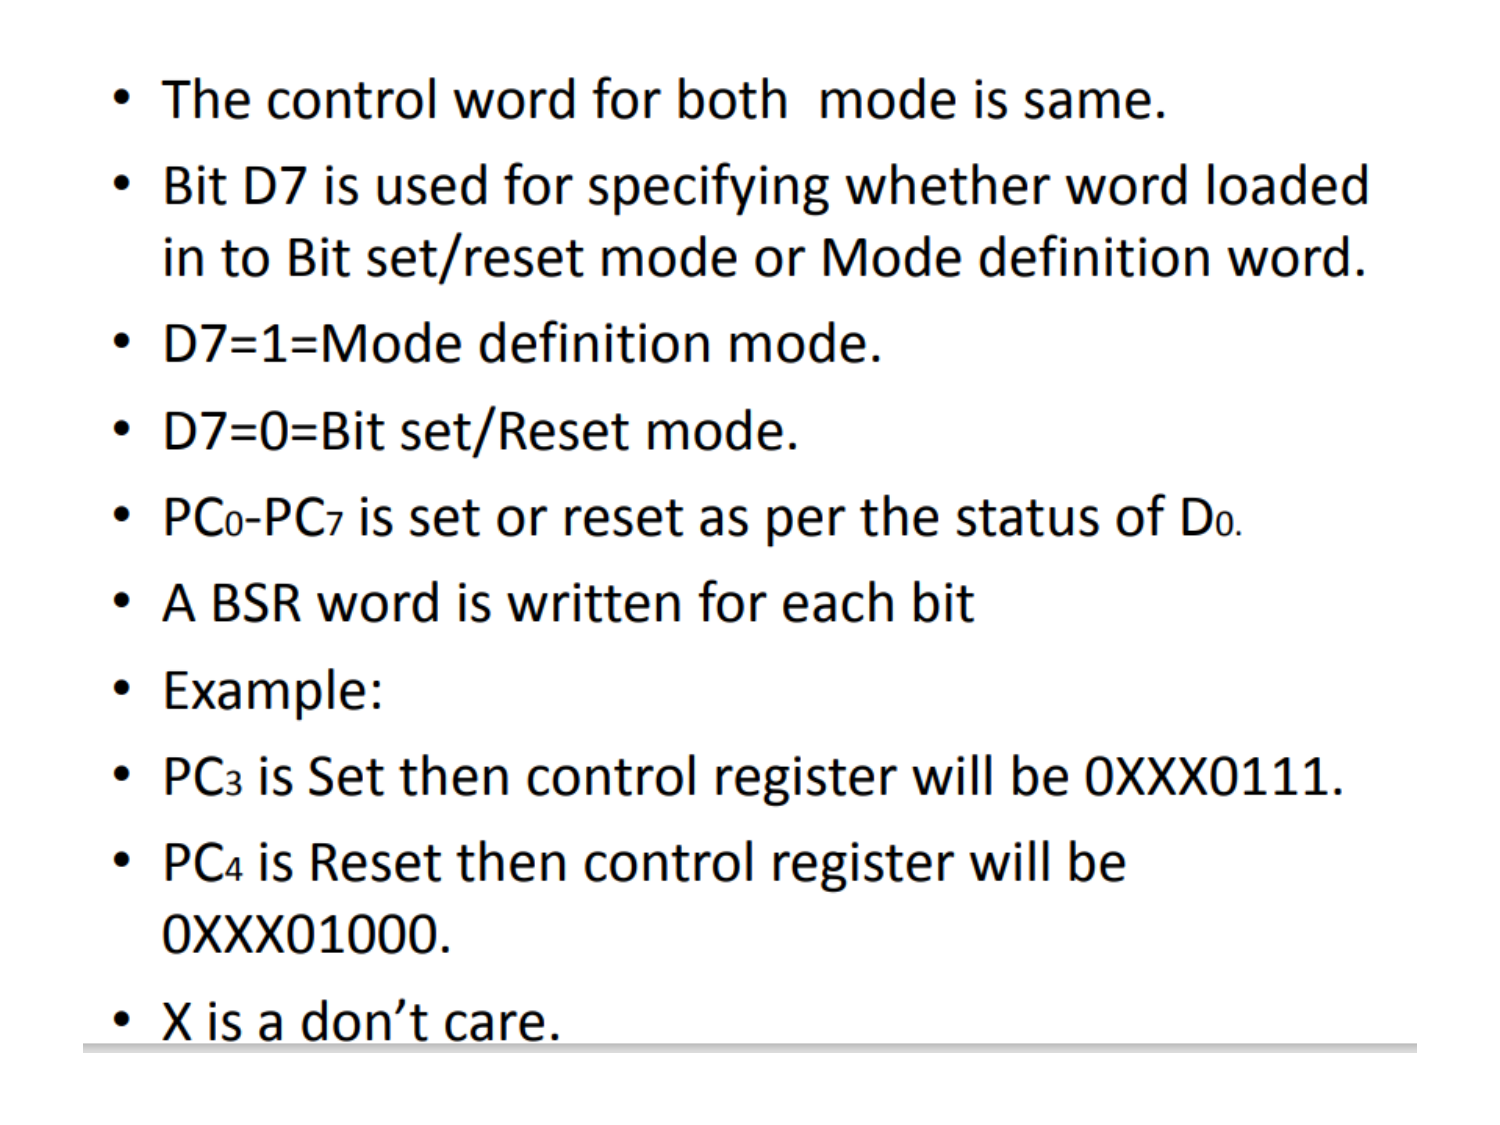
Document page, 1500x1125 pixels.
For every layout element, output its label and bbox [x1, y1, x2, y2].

picture [83, 72, 1417, 1054]
